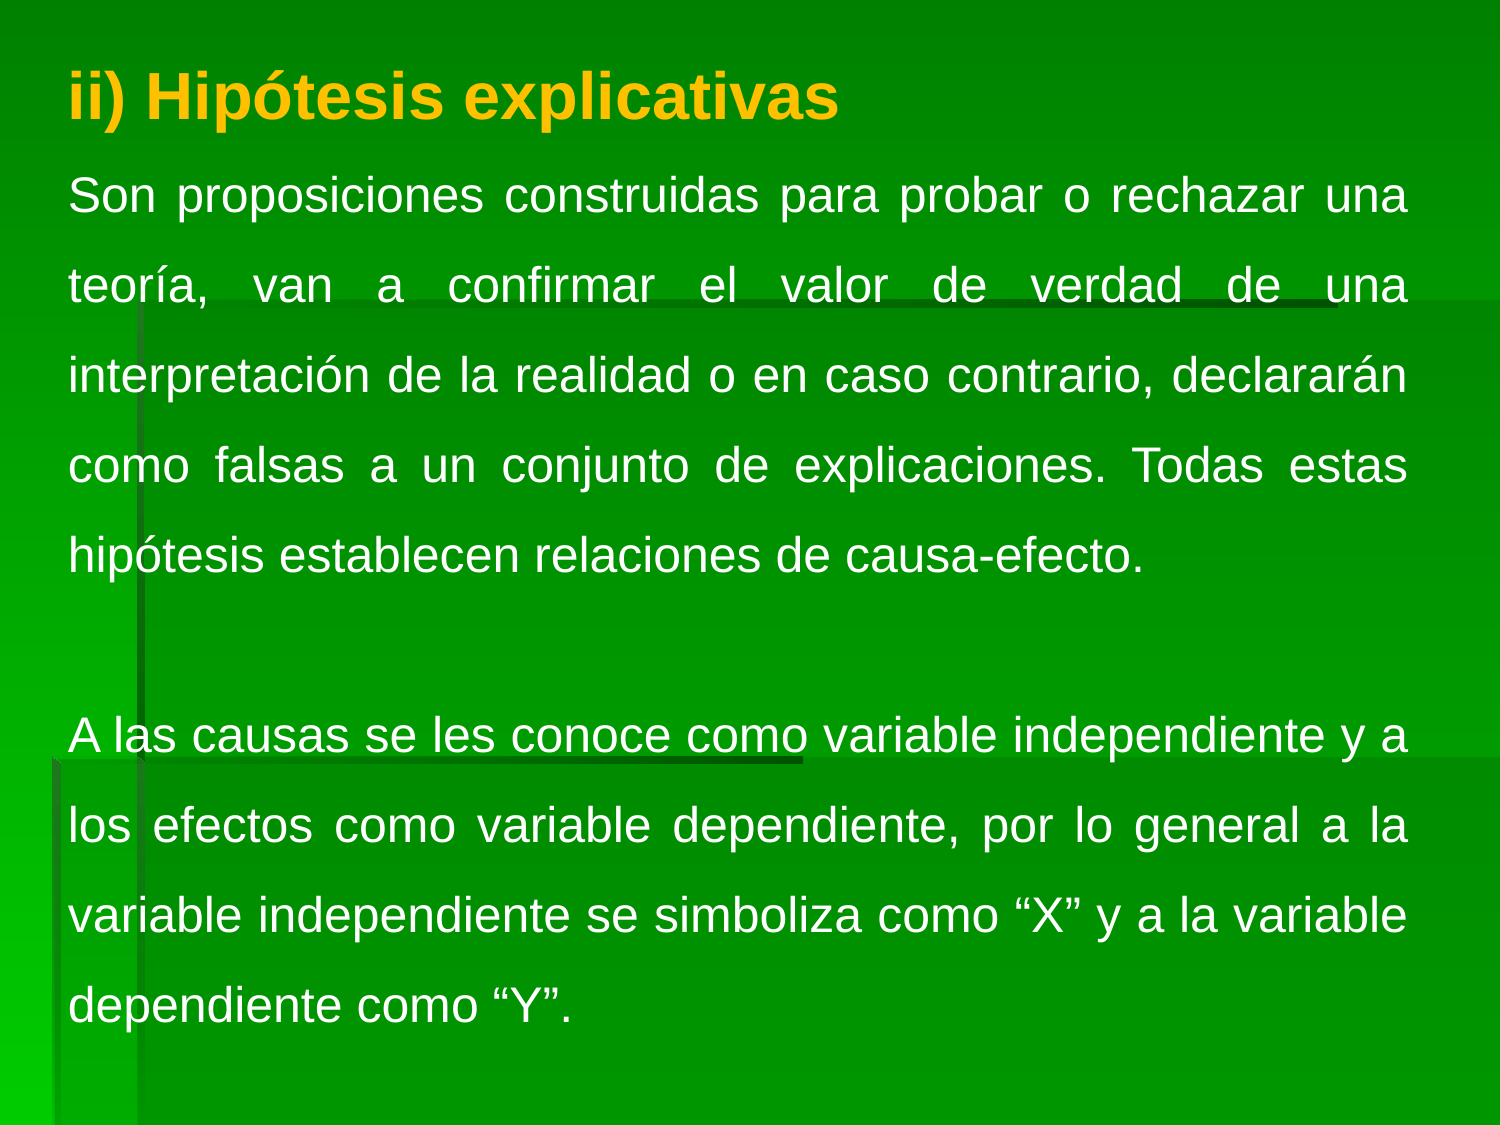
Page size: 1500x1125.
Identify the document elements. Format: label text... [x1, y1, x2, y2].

text_box ii) Hipótesis explicativas Son proposiciones construidas para probar o rechazar una teoría, van a confirmar el valor de verdad de una interpretación de la realidad o en caso contrario, declararán como falsas a un conjunto de explicaciones. Todas estas hipótesis establecen relaciones de causa-efecto. A las causas se les conoce como variable independiente y a los efectos como variable dependiente, por lo general a la variable independiente se simboliza como “X” y a la variable dependiente como “Y”. [53, 5, 1424, 1040]
